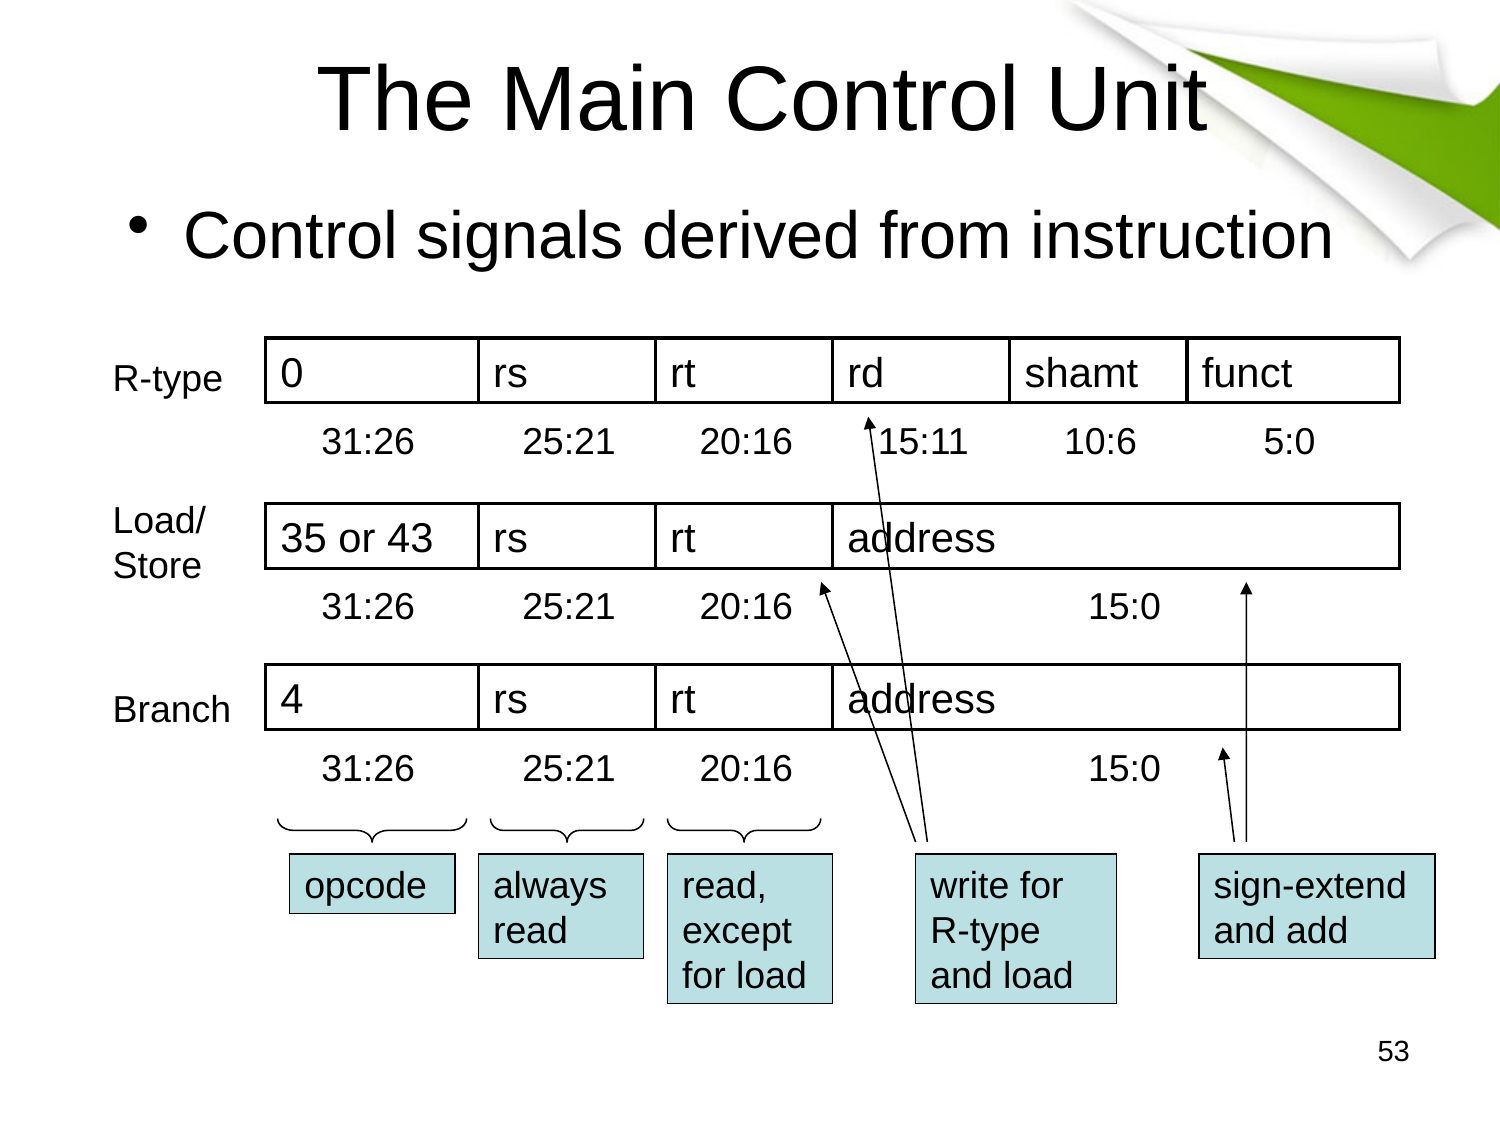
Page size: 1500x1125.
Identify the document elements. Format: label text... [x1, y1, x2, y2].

title The Main Control Unit [88, 0, 1438, 188]
text_box always read [478, 853, 644, 959]
slide_number 53 [1074, 1024, 1425, 1103]
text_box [265, 503, 1400, 631]
text_box opcode [289, 853, 455, 914]
picture [0, 0, 1500, 1125]
text_box [277, 818, 467, 843]
text_box read, except for load [667, 853, 833, 1004]
text_box write for R-type and load [915, 853, 1117, 1004]
text_box Branch [97, 677, 247, 738]
text_box Load/ Store [98, 488, 222, 594]
text_box [667, 818, 821, 843]
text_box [265, 664, 1400, 792]
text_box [265, 337, 1400, 466]
text_box R-type [97, 346, 238, 407]
list Control signals derived from instruction [112, 184, 1469, 298]
text_box sign-extend and add [1198, 853, 1436, 959]
text_box [490, 818, 644, 843]
